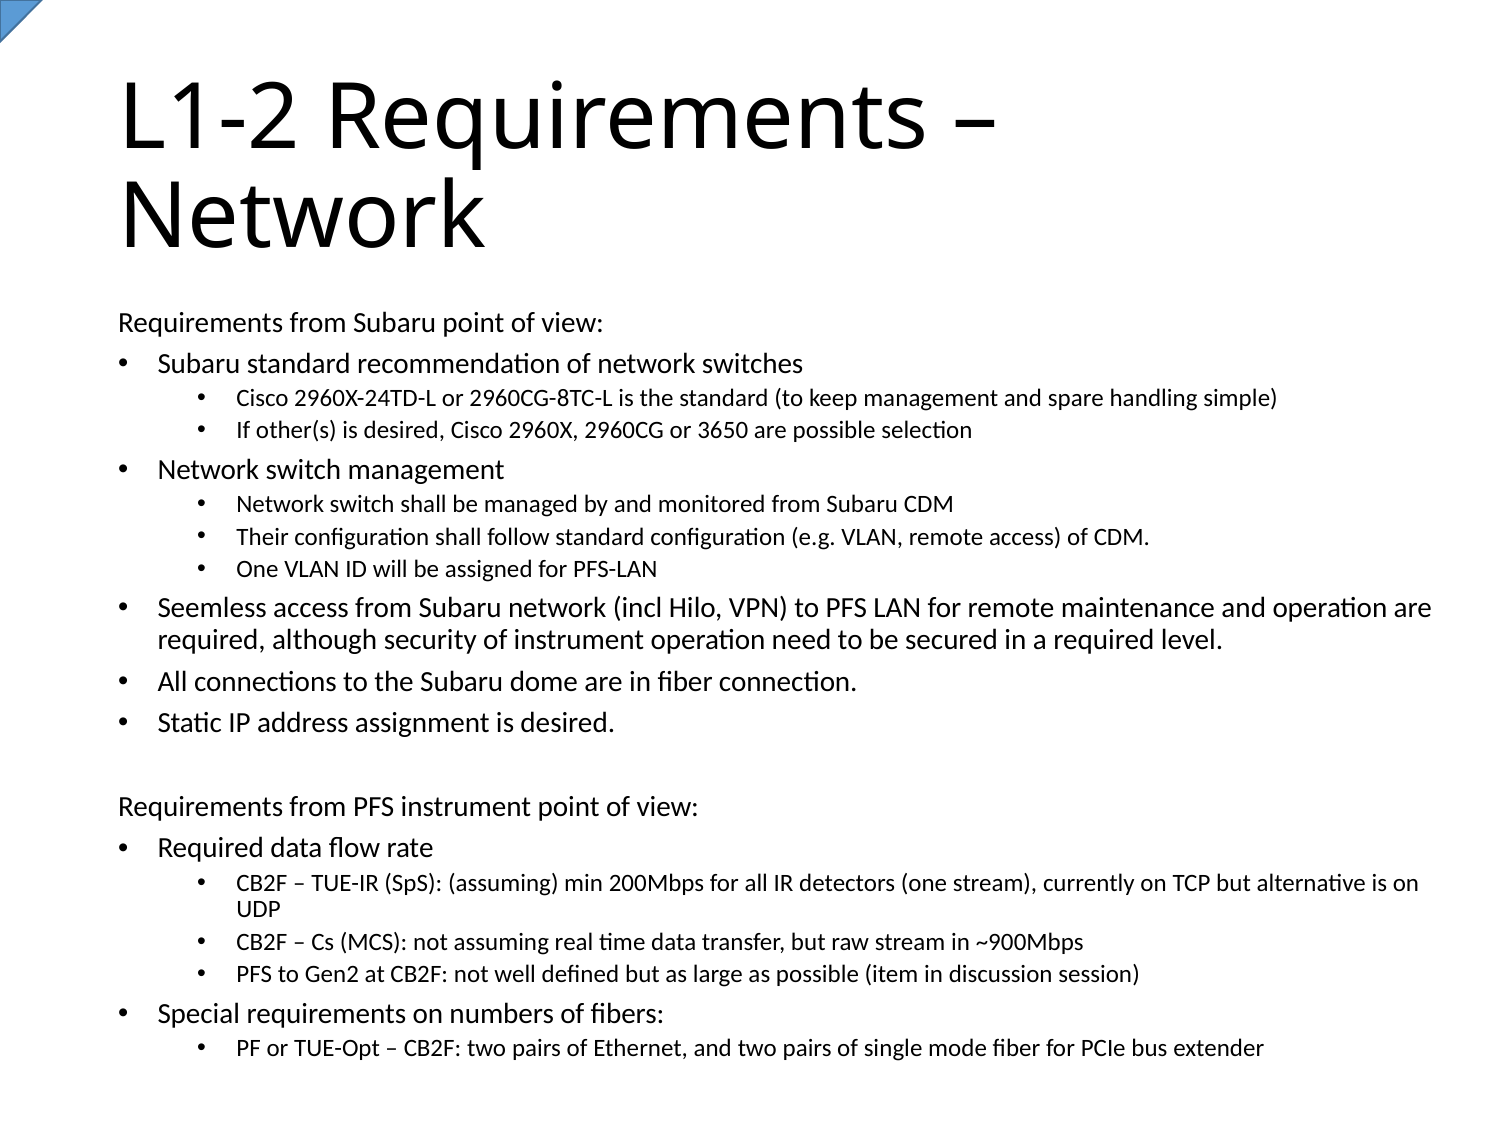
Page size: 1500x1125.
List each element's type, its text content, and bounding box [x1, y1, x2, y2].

text_box [0, 0, 43, 44]
title L1-2 Requirements – Network [103, 59, 1397, 278]
list Requirements from Subaru point of view: Subaru standard recommendation of network switches Cisco 2960X-24TD-L or 2960CG-8TC-L is the standard (to keep management and spare handling simple) If other(s) is desired, Cisco 2960X, 2960CG or 3650 are possible selection Network switch management Network switch shall be managed by and monitored from Subaru CDM Their configuration shall follow standard configuration (e.g. VLAN, remote access) of CDM. One VLAN ID will be assigned for PFS-LAN Seemless access from Subaru network (incl Hilo, VPN) to PFS LAN for remote maintenance and operation are required, although security of instrument operation need to be secured in a required level. All connections to the Subaru dome are in fiber connection. Static IP address assignment is desired. Requirements from PFS instrument point of view: Required data flow rate CB2F – TUE-IR (SpS): (assuming) min 200Mbps for all IR detectors (one stream), currently on TCP but alternative is on UDP CB2F – Cs (MCS): not assuming real time data transfer, but raw stream in ~900Mbps PFS to Gen2 at CB2F: not well defined but as large as possible (item in discussion session) Special requirements on numbers of fibers: PF or TUE-Opt – CB2F: two pairs of Ethernet, and two pairs of single mode fiber for PCIe bus extender [103, 299, 1471, 1080]
